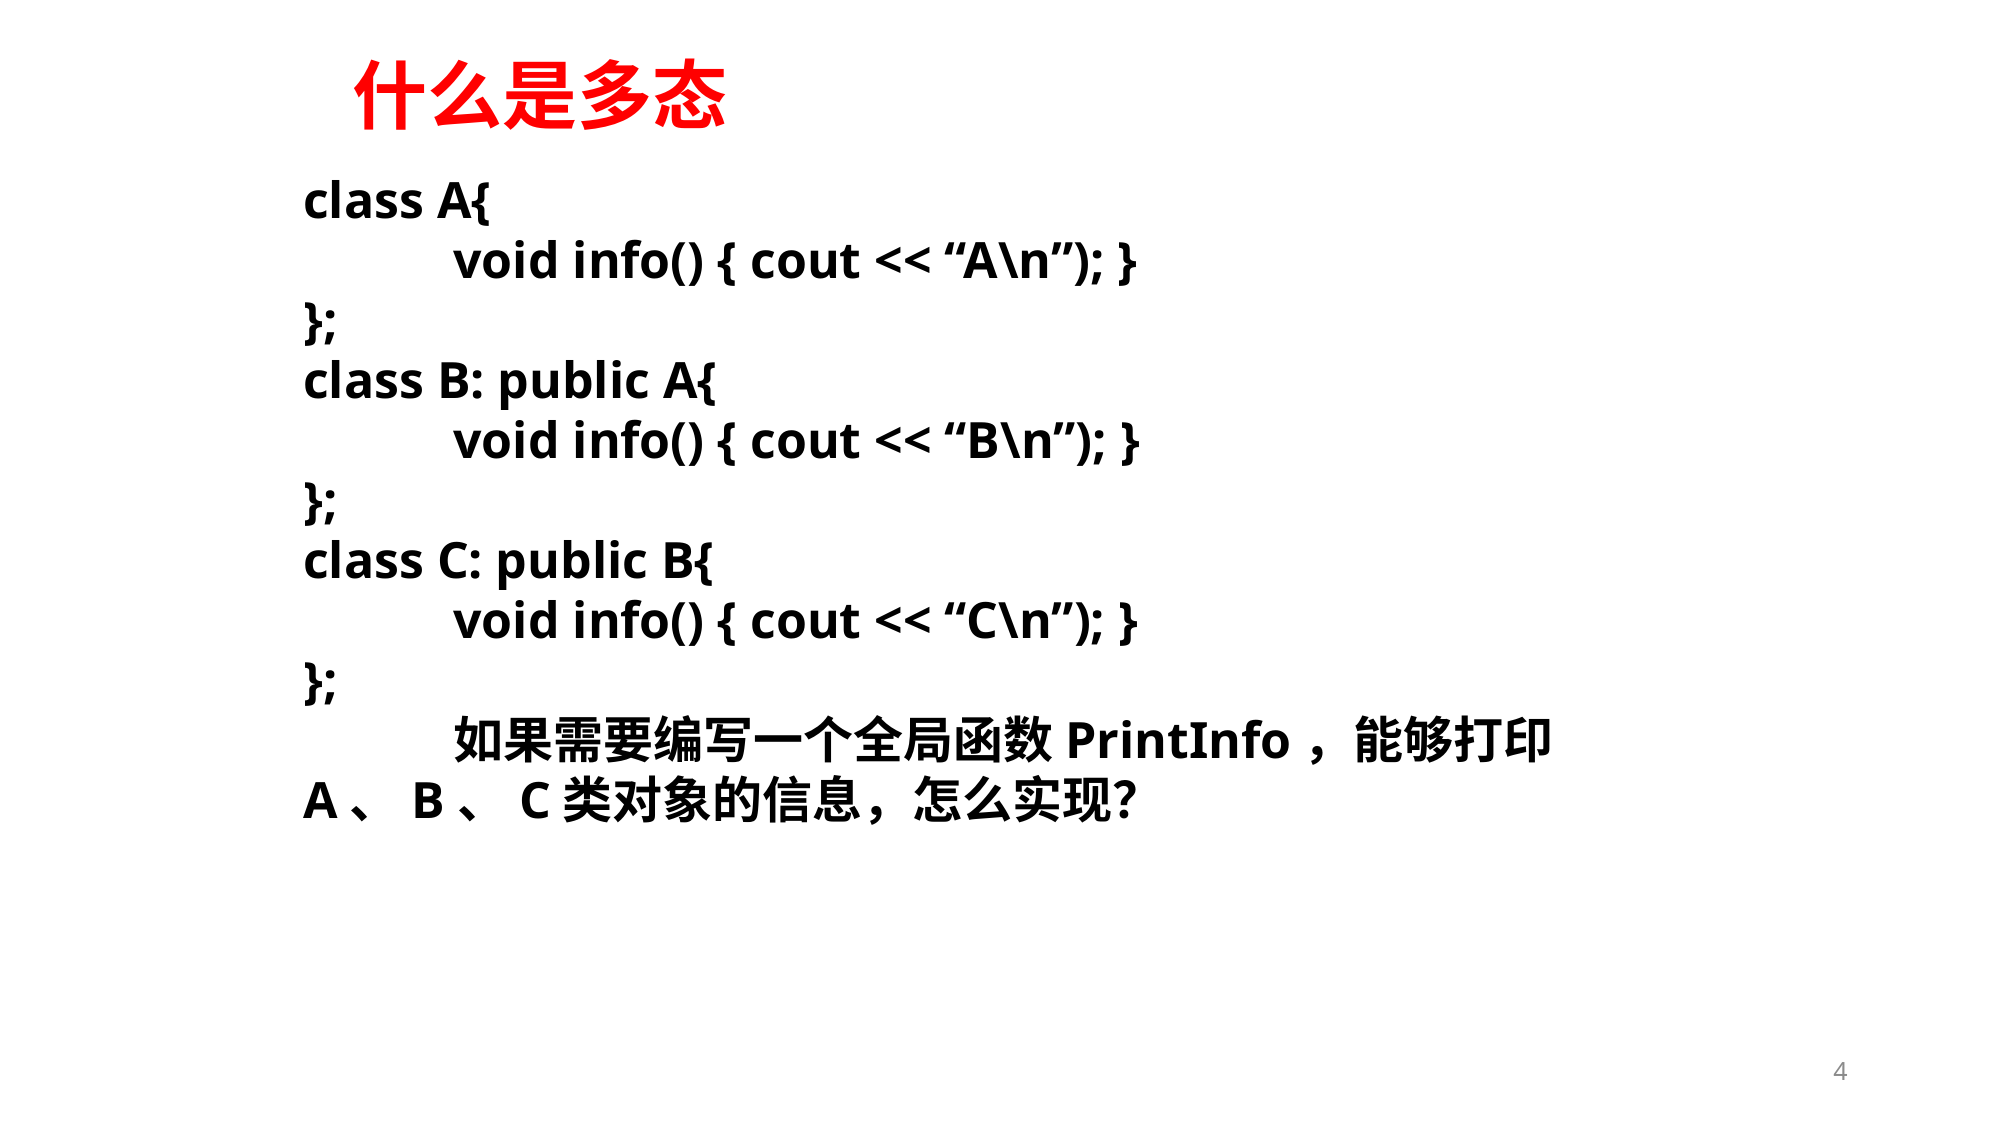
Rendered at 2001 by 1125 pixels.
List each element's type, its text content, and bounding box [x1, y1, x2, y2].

title 什么是多态 [337, 31, 1613, 160]
slide_number 4 [1412, 1042, 1863, 1103]
text_box class A{ void info() { cout << “A\n”); } }; class B: public A{ void info() { cout << “B\n”); } }; class C: public B{ void info() { cout << “C\n”); } }; 如果需要编写一个全局函数PrintInfo，能够打印A、B、C类对象的信息，怎么实现？ [288, 160, 1664, 976]
